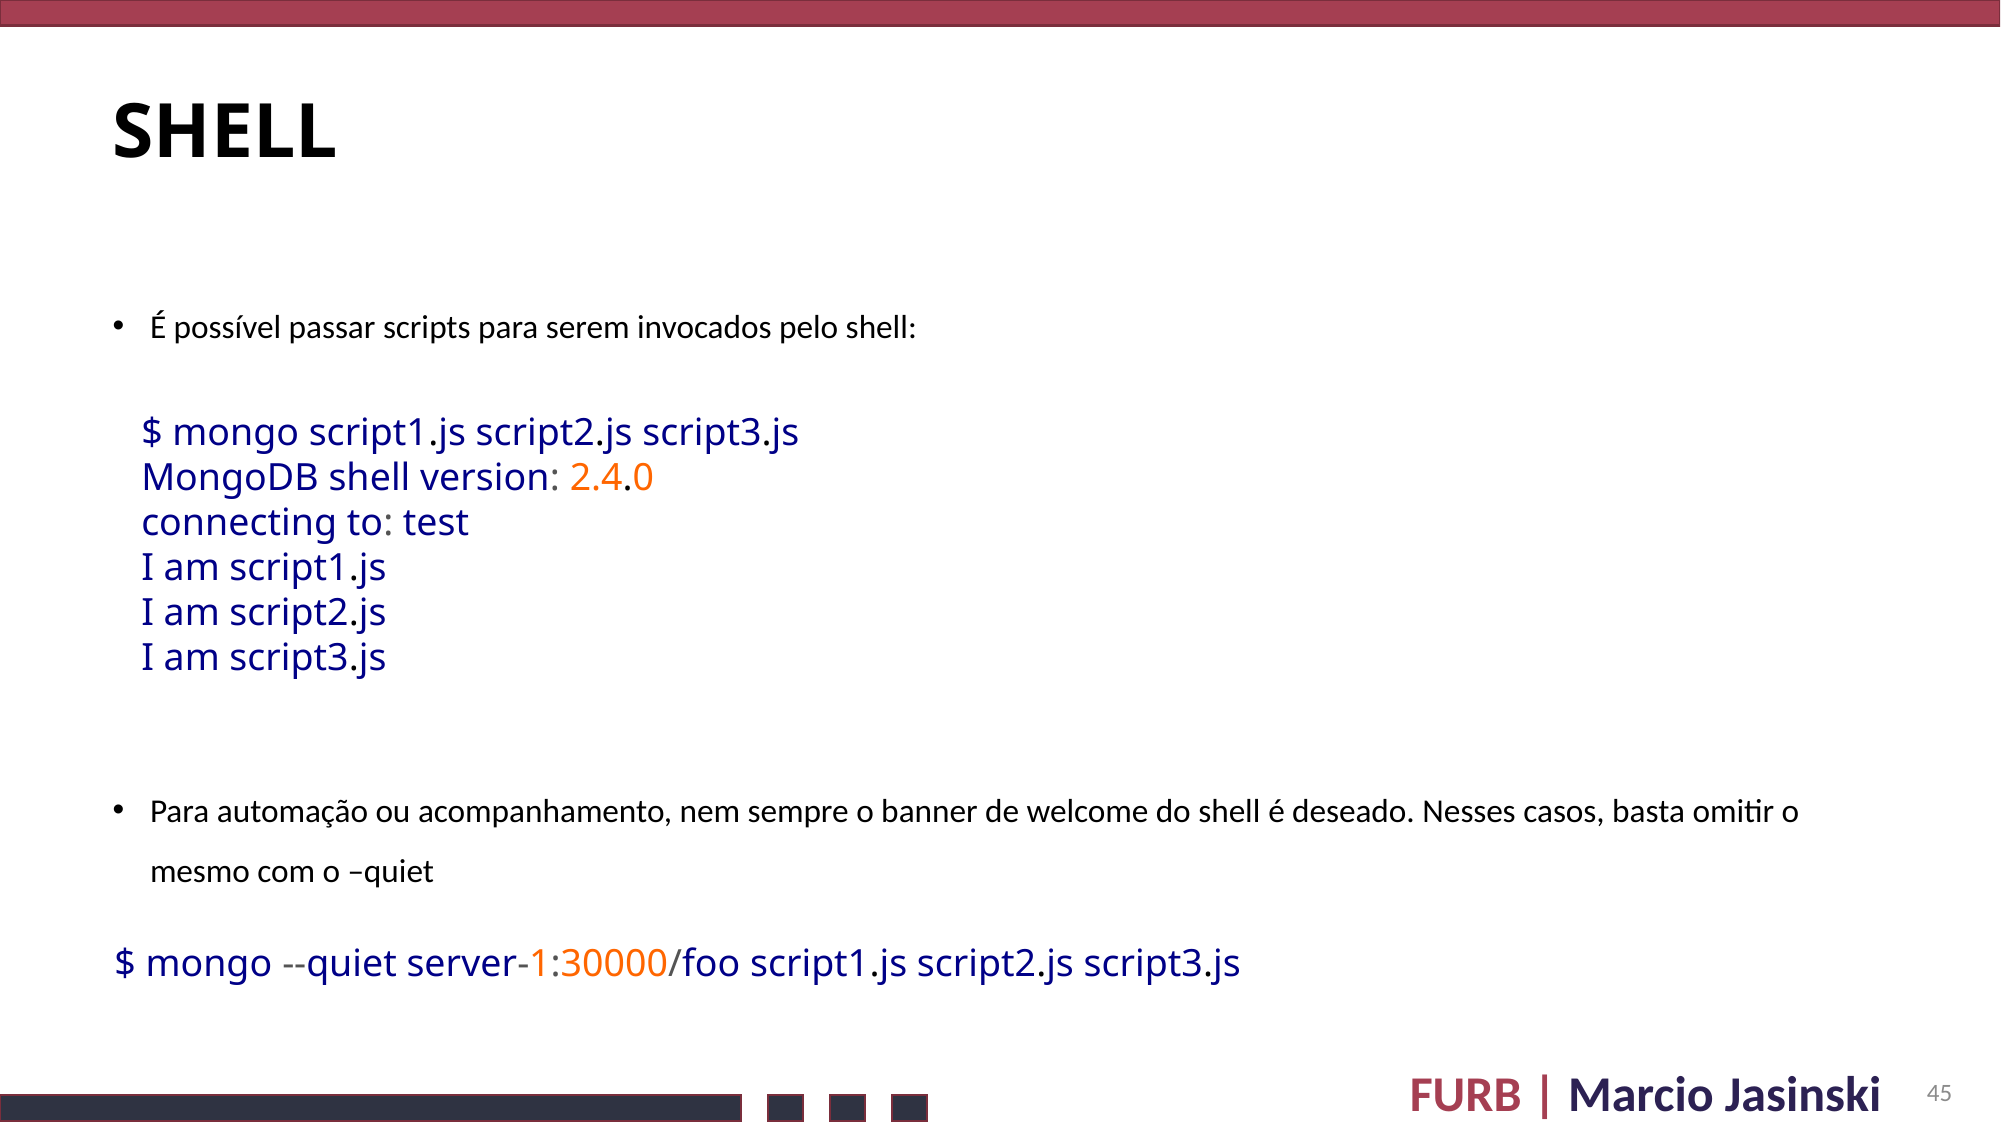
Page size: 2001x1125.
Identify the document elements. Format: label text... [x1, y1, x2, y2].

slide_number 45 [1894, 1061, 1968, 1121]
list É possível passar scripts para serem invocados pelo shell: Para automação ou acompanhamento, nem sempre o banner de welcome do shell é deseado. Nesses casos, basta omitir o mesmo com o –quiet [97, 277, 1901, 1014]
title SHELL [97, 59, 1903, 196]
text_box $ mongo --quiet server-1:30000/foo script1.js script2.js script3.js [99, 931, 1550, 1036]
text_box $ mongo script1.js script2.js script3.js MongoDB shell version: 2.4.0 connecting to: test I am script1.js I am script2.js I am script3.js [126, 400, 1127, 686]
